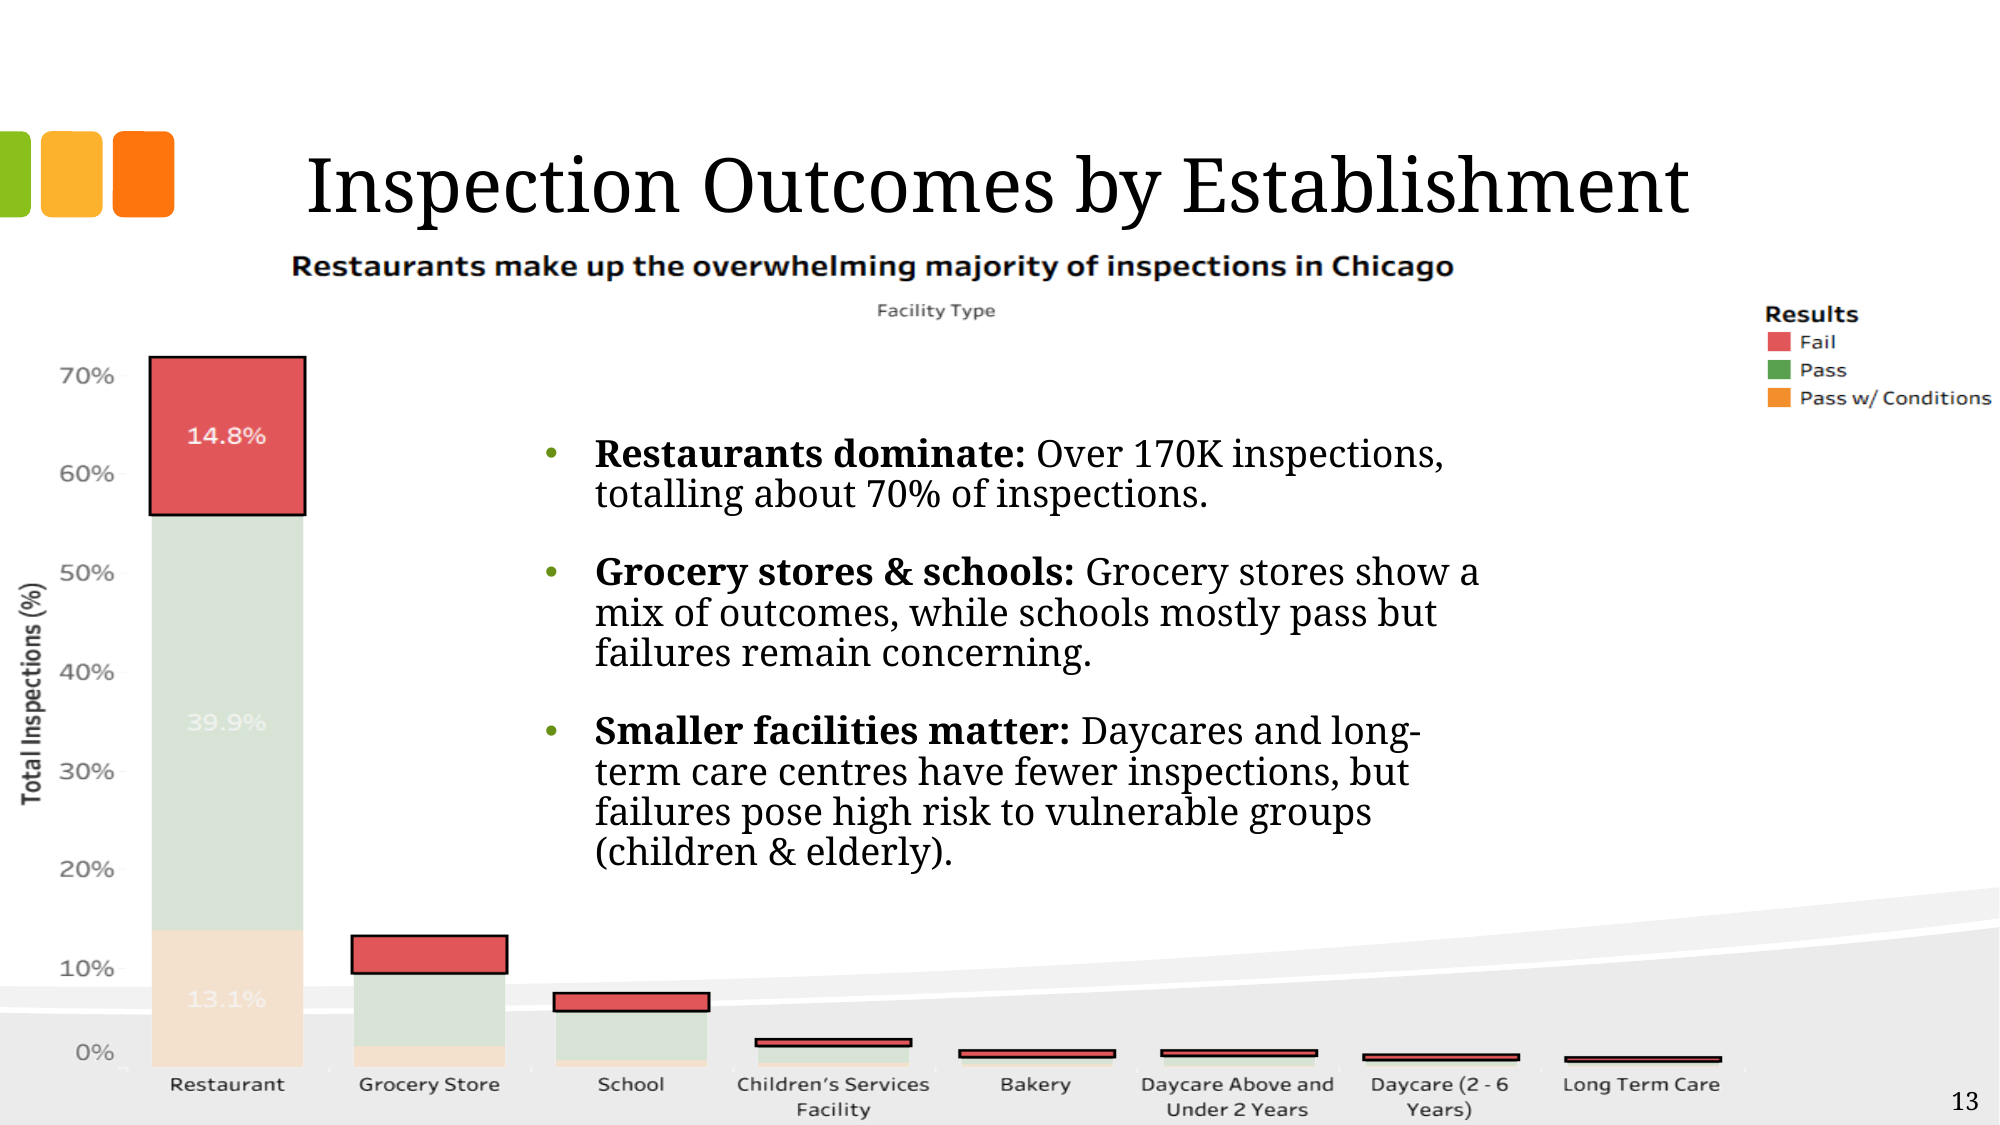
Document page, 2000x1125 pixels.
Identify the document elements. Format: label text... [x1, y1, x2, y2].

picture [0, 237, 2000, 1125]
title Inspection Outcomes by Establishment [199, 24, 1800, 237]
